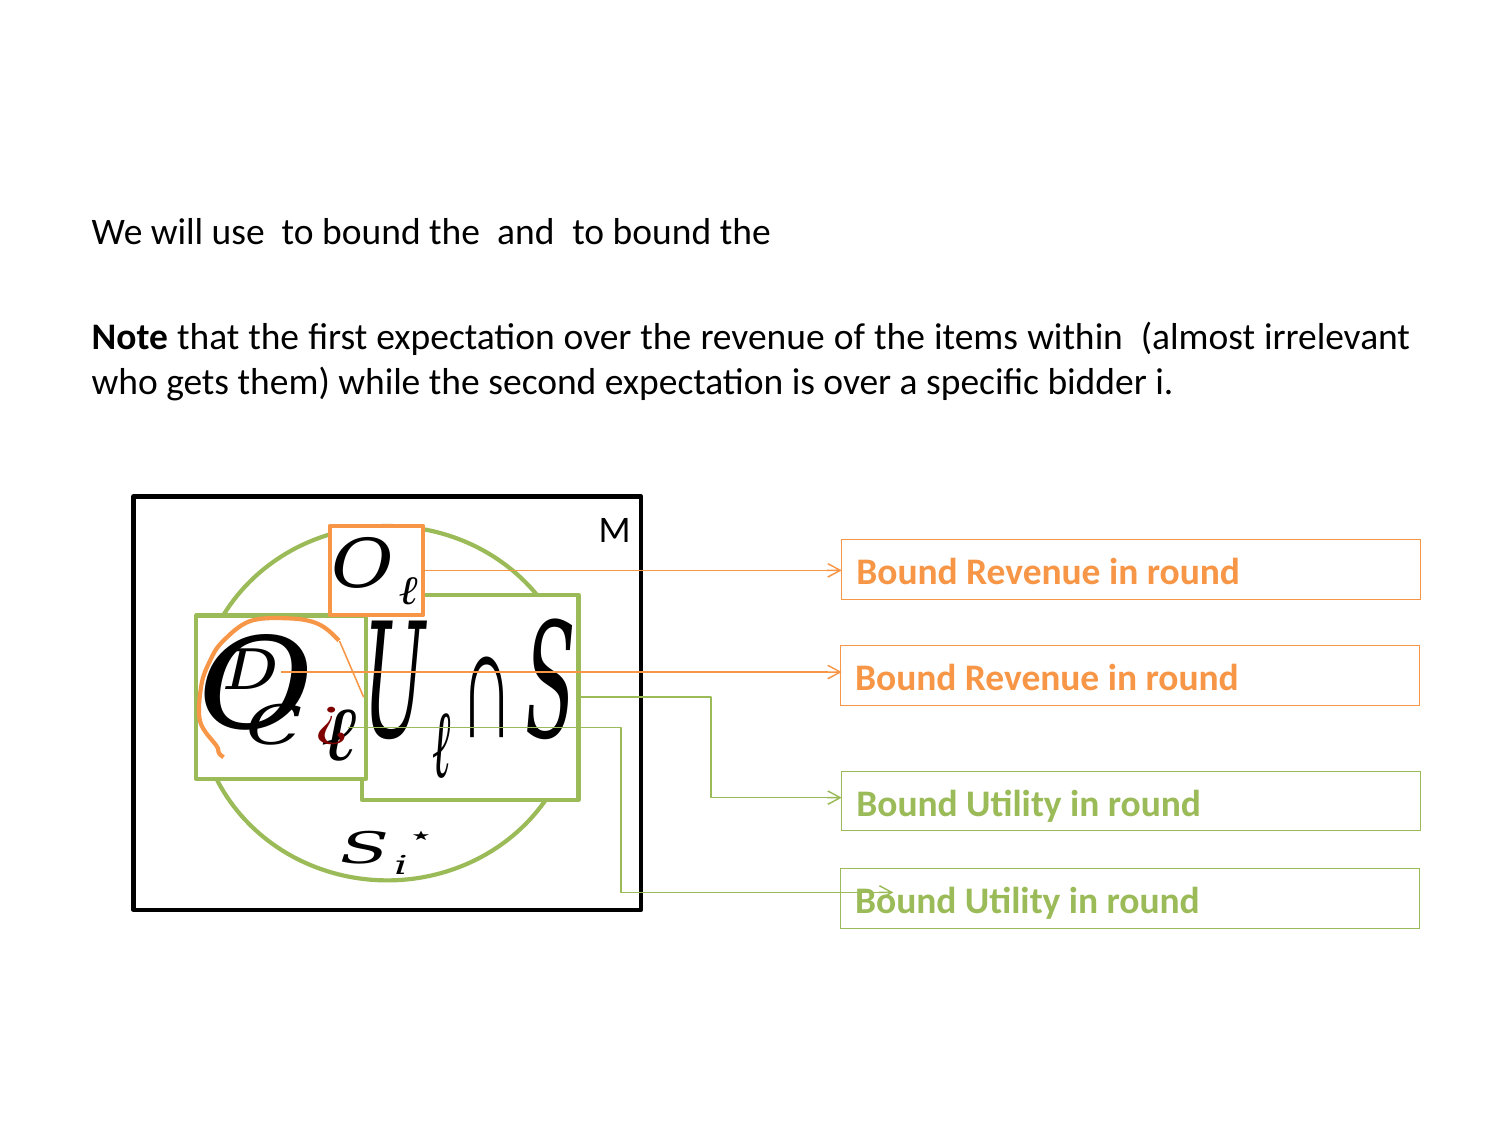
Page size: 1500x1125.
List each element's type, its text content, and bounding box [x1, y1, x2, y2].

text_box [222, 640, 340, 754]
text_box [576, 696, 842, 725]
text_box [425, 527, 515, 569]
text_box [131, 494, 643, 912]
text_box [425, 579, 539, 593]
text_box M [583, 497, 680, 558]
text_box [215, 781, 342, 878]
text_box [348, 727, 894, 893]
text_box [196, 615, 341, 754]
text_box [222, 532, 328, 613]
